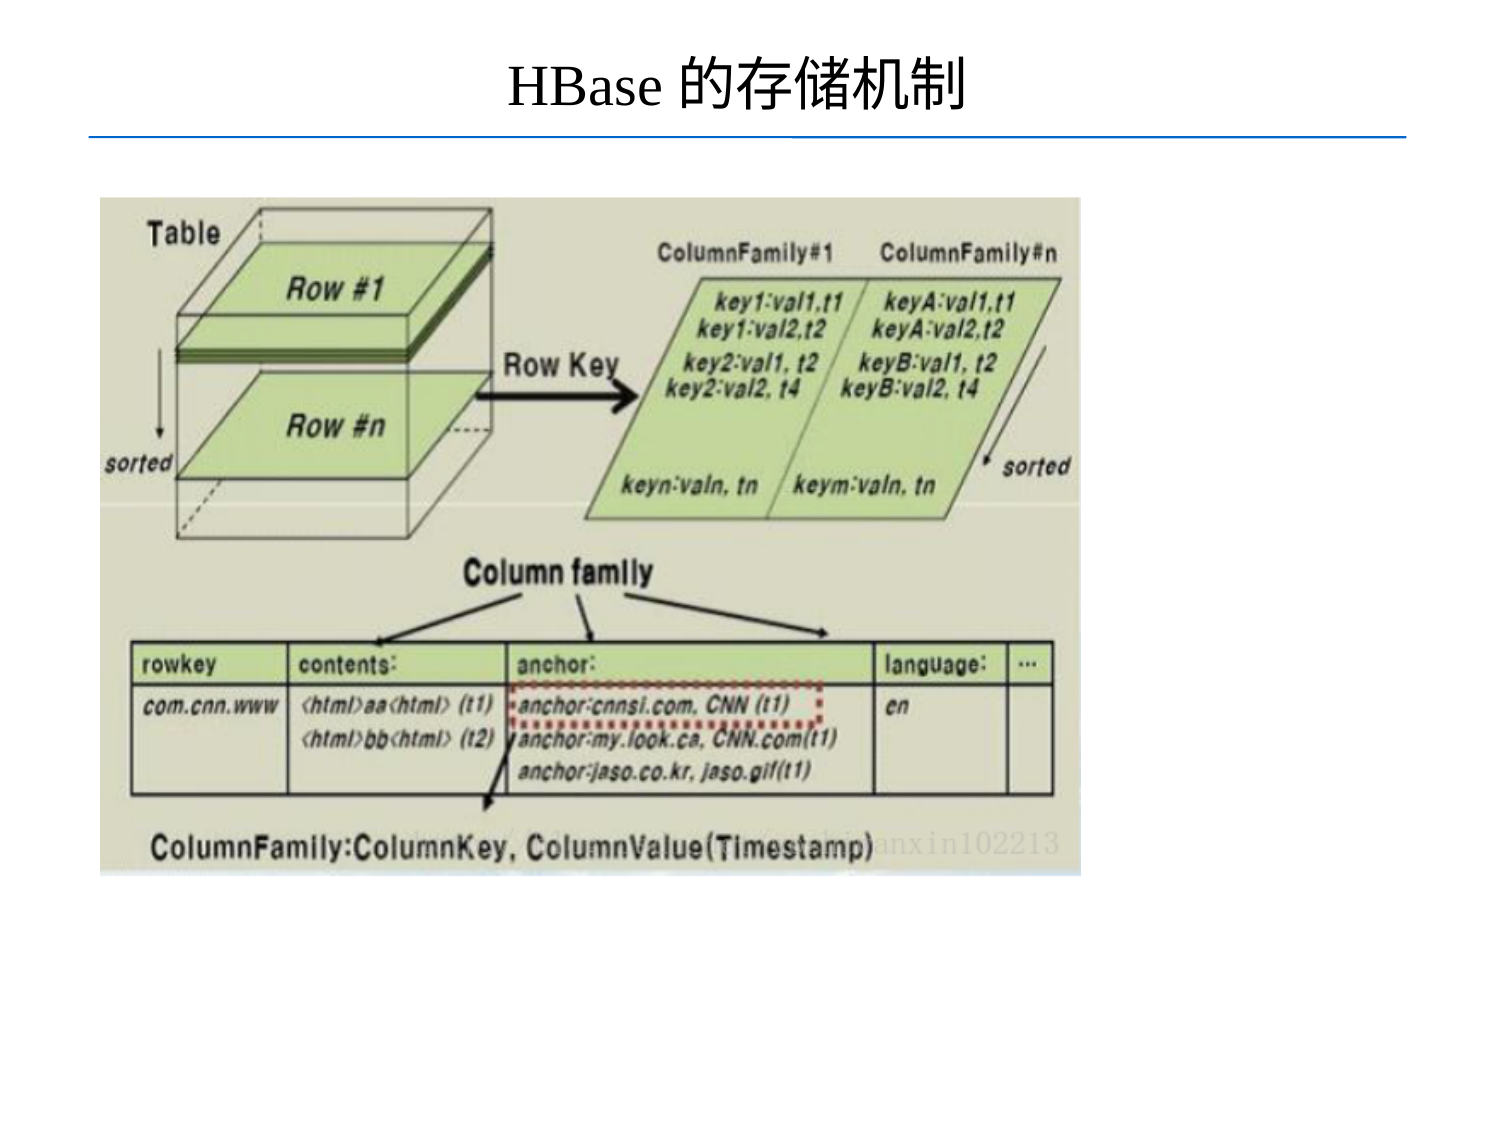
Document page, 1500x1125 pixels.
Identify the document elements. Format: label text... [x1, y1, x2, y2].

title HBase的存储机制 [88, 31, 1388, 126]
picture [100, 196, 1081, 878]
